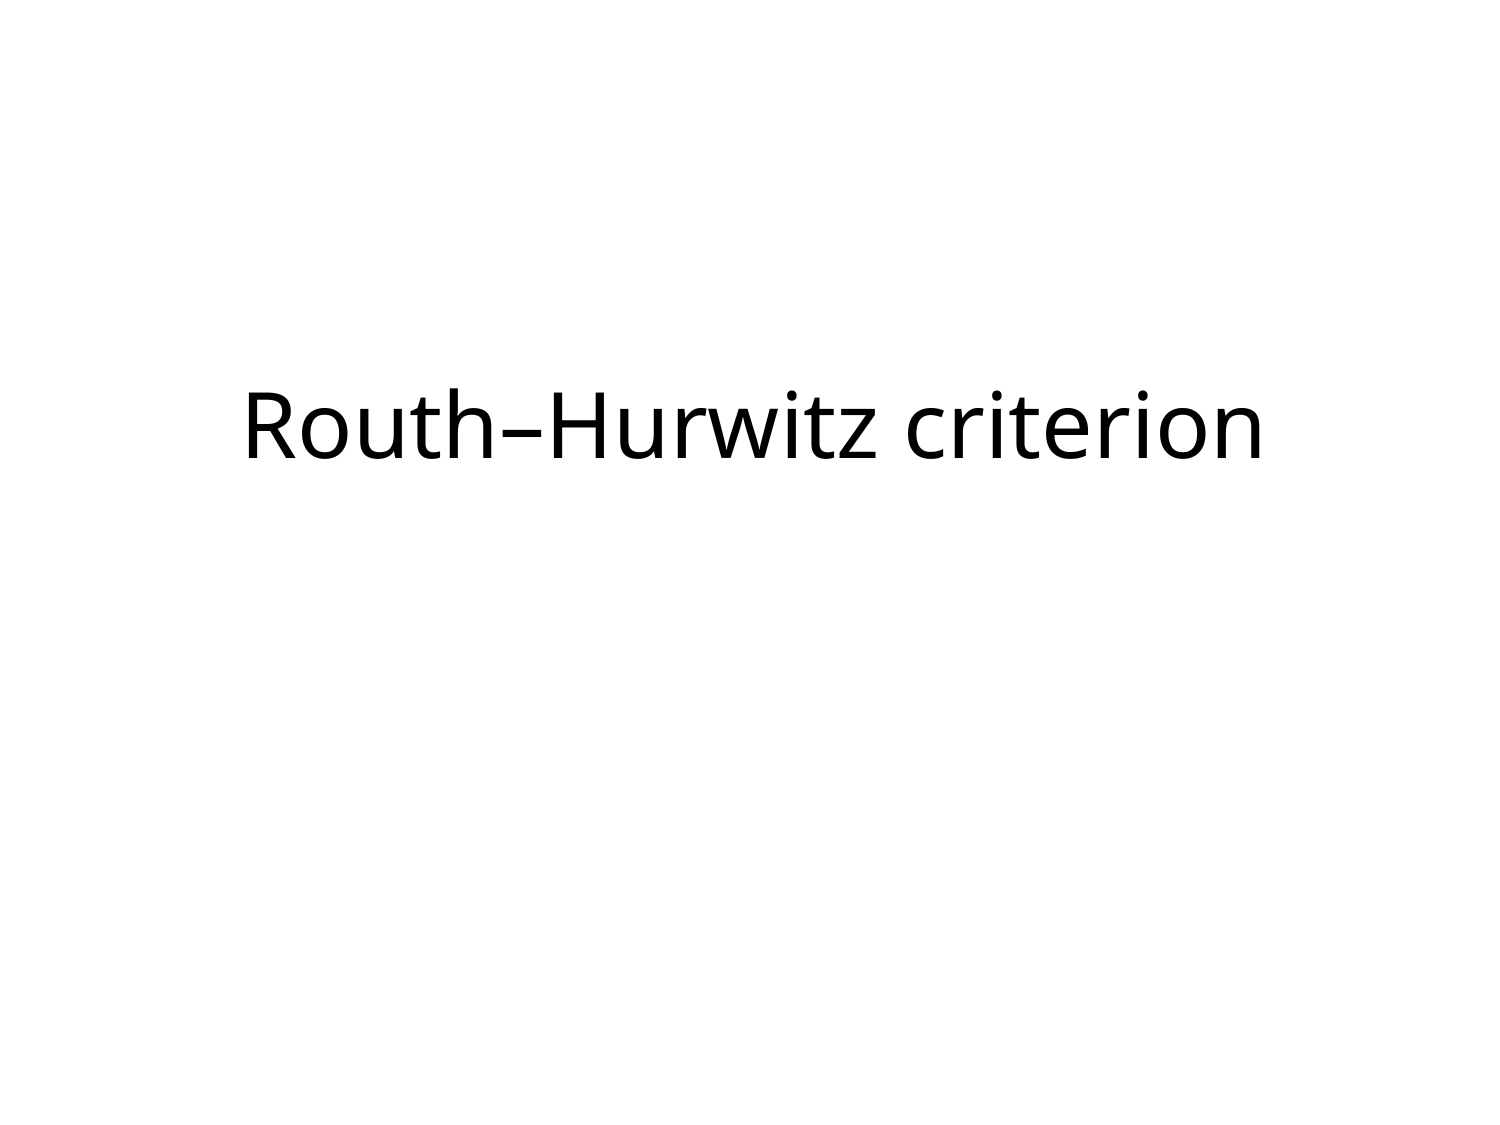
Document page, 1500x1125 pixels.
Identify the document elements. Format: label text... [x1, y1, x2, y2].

text_box Routh–Hurwitz criterion [79, 328, 1430, 516]
